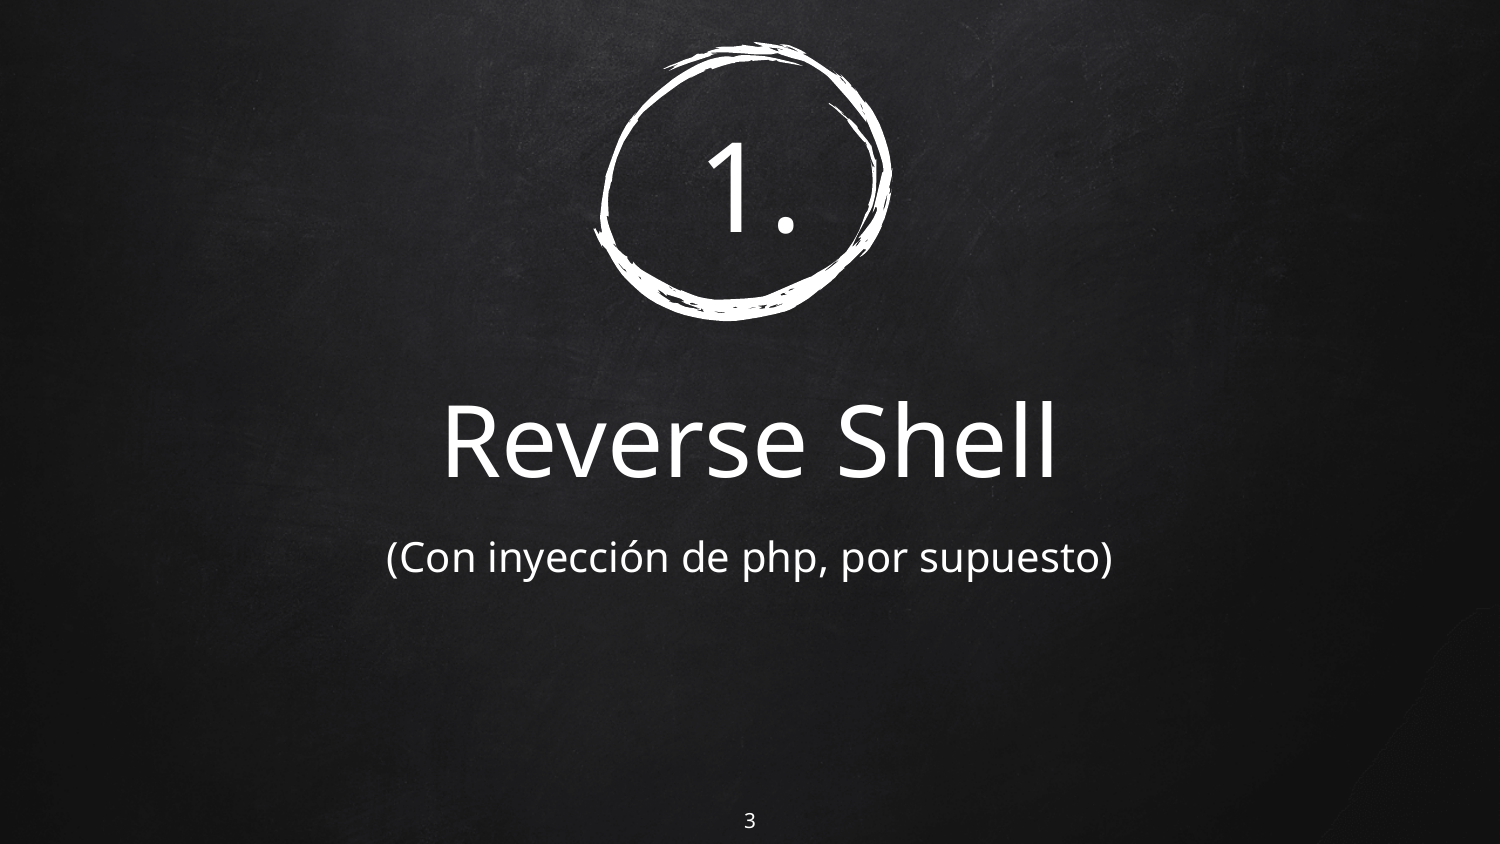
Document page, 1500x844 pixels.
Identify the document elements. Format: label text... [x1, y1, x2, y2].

slide_number 3 [705, 792, 795, 844]
subtitle (Con inyección de php, por supuesto) [112, 515, 1388, 645]
text_box [593, 41, 893, 322]
title 1. Reverse Shell [112, 322, 1388, 513]
picture [0, 0, 1500, 844]
